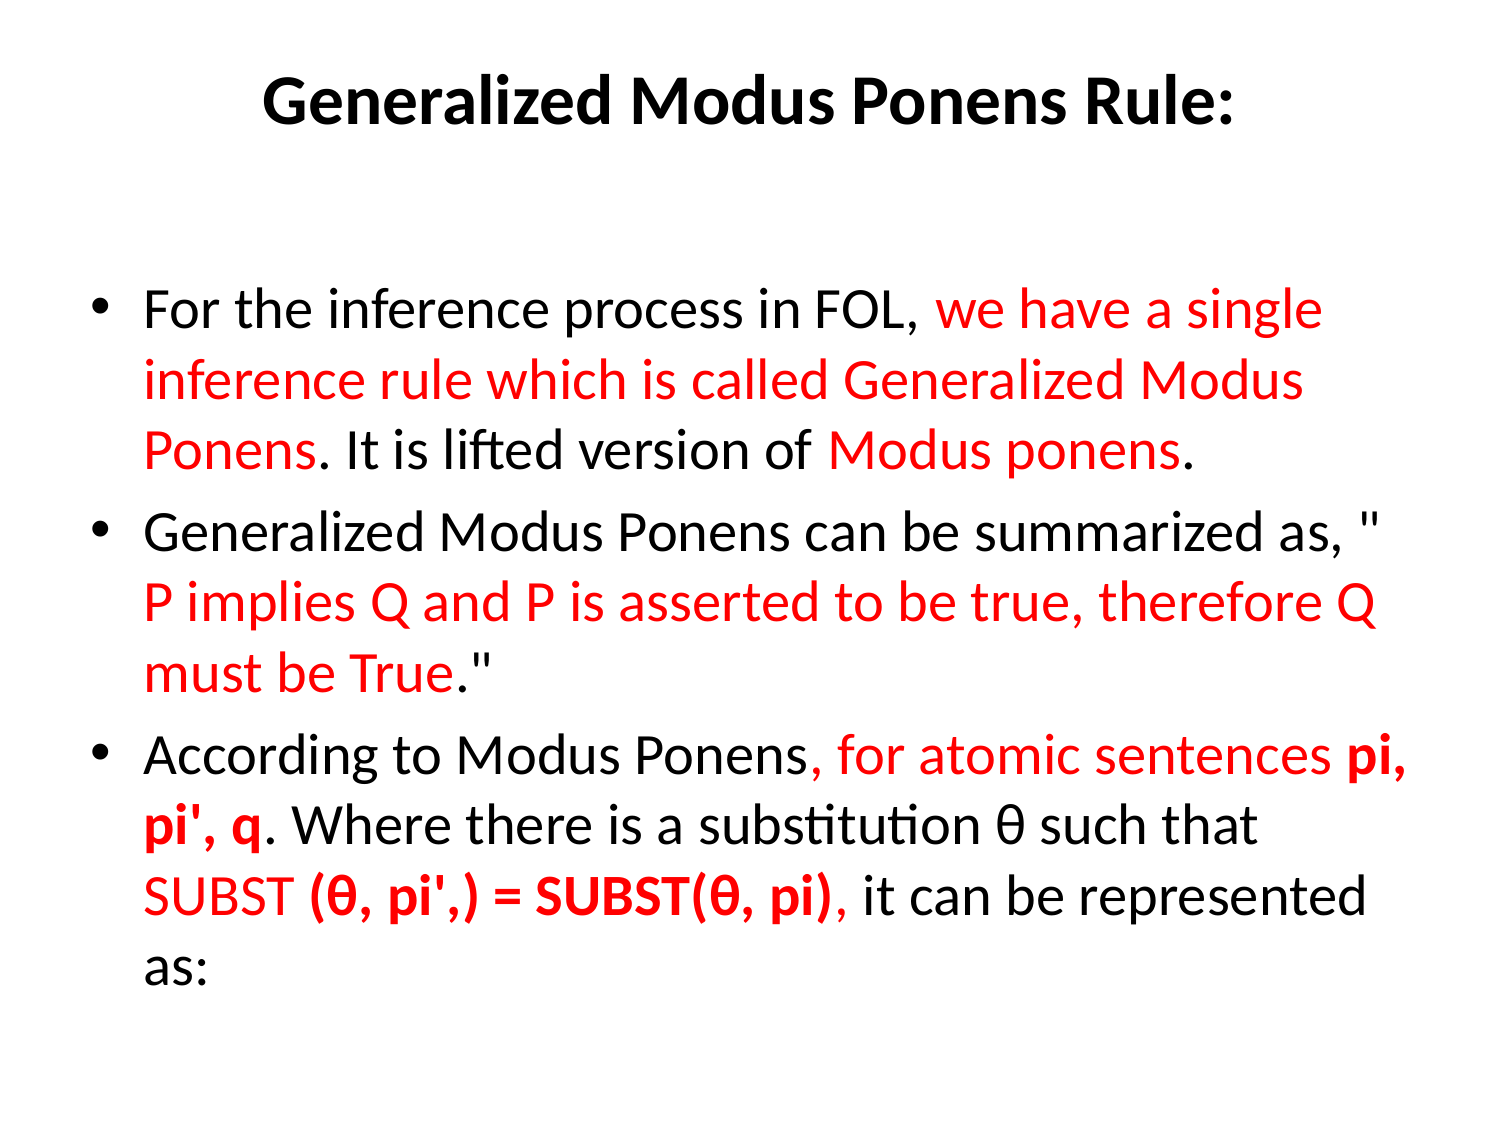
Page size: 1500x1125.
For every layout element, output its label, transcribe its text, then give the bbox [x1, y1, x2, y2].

title Generalized Modus Ponens Rule: [75, 45, 1425, 233]
list For the inference process in FOL, we have a single inference rule which is called Generalized Modus Ponens. It is lifted version of Modus ponens. Generalized Modus Ponens can be summarized as, " P implies Q and P is asserted to be true, therefore Q must be True." According to Modus Ponens, for atomic sentences pi, pi', q. Where there is a substitution θ such that SUBST (θ, pi',) = SUBST(θ, pi), it can be represented as: [75, 262, 1425, 1005]
